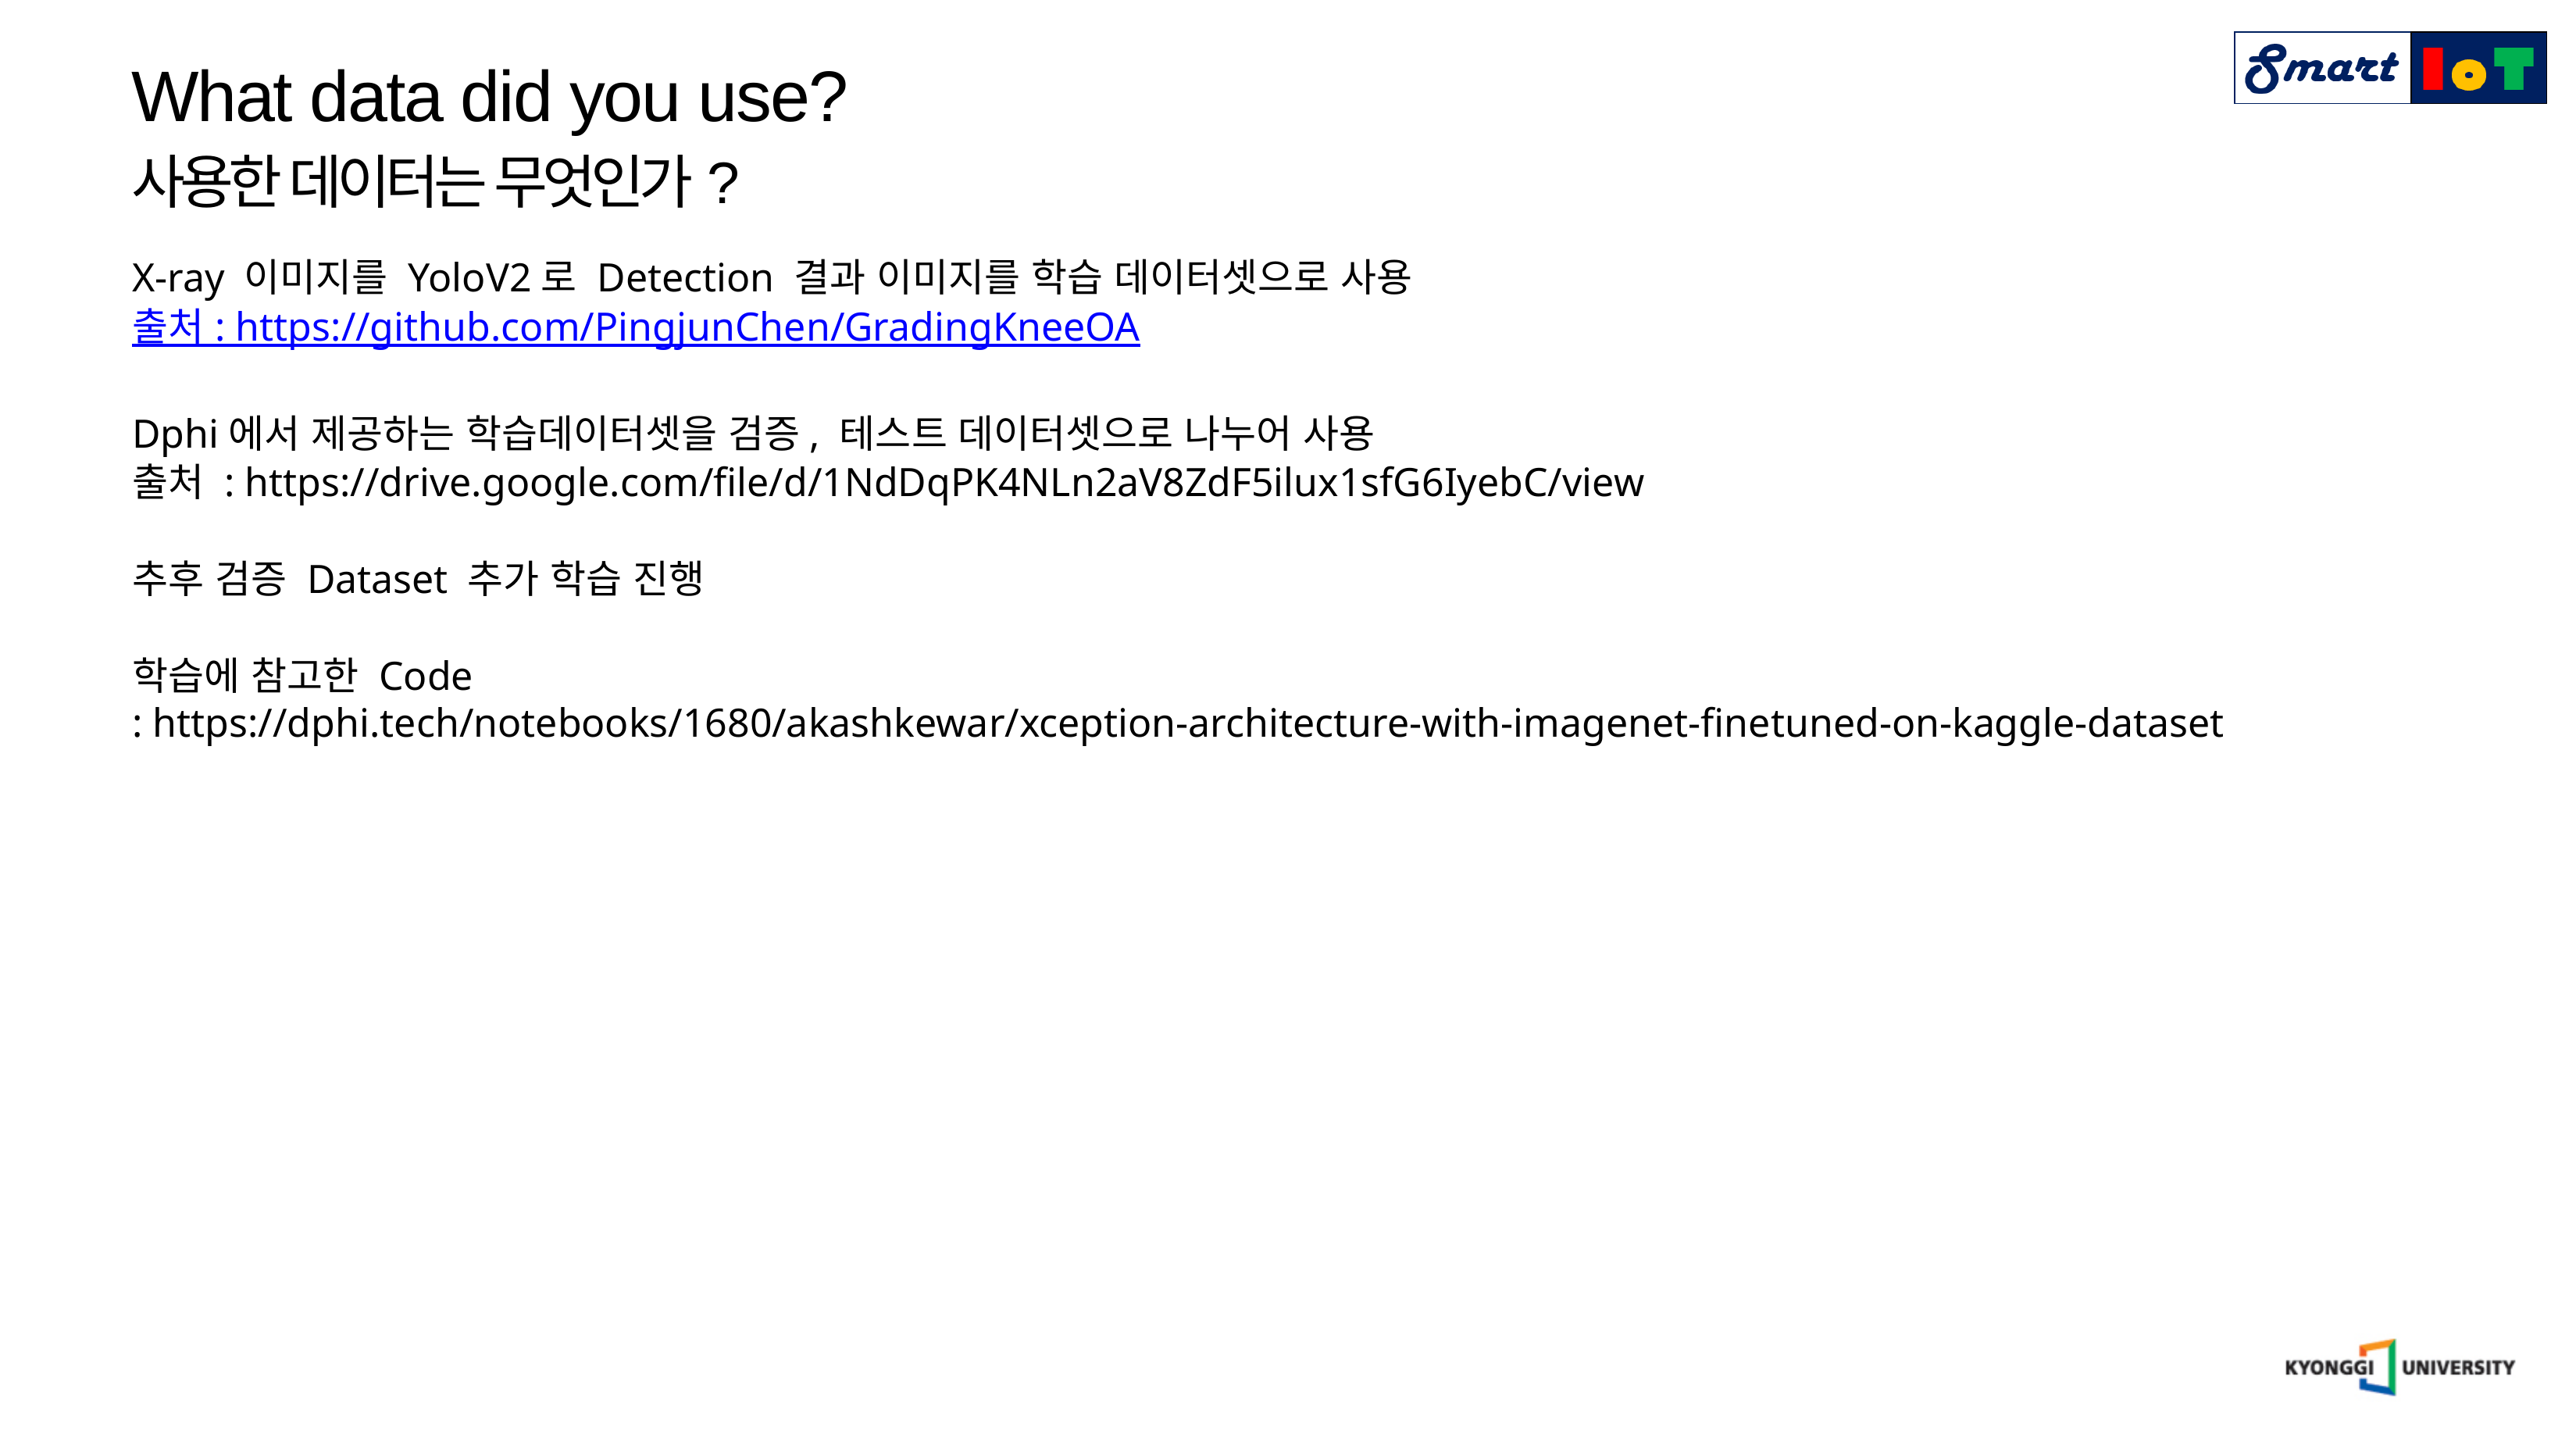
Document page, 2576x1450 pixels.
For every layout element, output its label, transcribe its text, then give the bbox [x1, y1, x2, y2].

text_box 사용한 데이터는 무엇인가? [130, 143, 1571, 216]
text_box X-ray 이미지를 YoloV2로 Detection 결과 이미지를 학습 데이터셋으로 사용 출처 : https://github.com/PingjunChen/GradingKneeOA Dphi에서 제공하는 학습데이터셋을 검증, 테스트 데이터셋으로 나누어 사용 출처 : https://drive.google.com/file/d/1NdDqPK4NLn2aV8ZdF5ilux1sfG6IyebC/view 추후 검증 Dataset 추가 학습 진행 학습에 참고한 Code : https://dphi.tech/notebooks/1680/akashkewar/xception-architecture-with-imagenet-finetuned-on-kaggle-dataset [130, 251, 2460, 745]
picture [2234, 30, 2548, 104]
text_box What data did you use? [130, 48, 1328, 136]
picture [2264, 1330, 2548, 1411]
